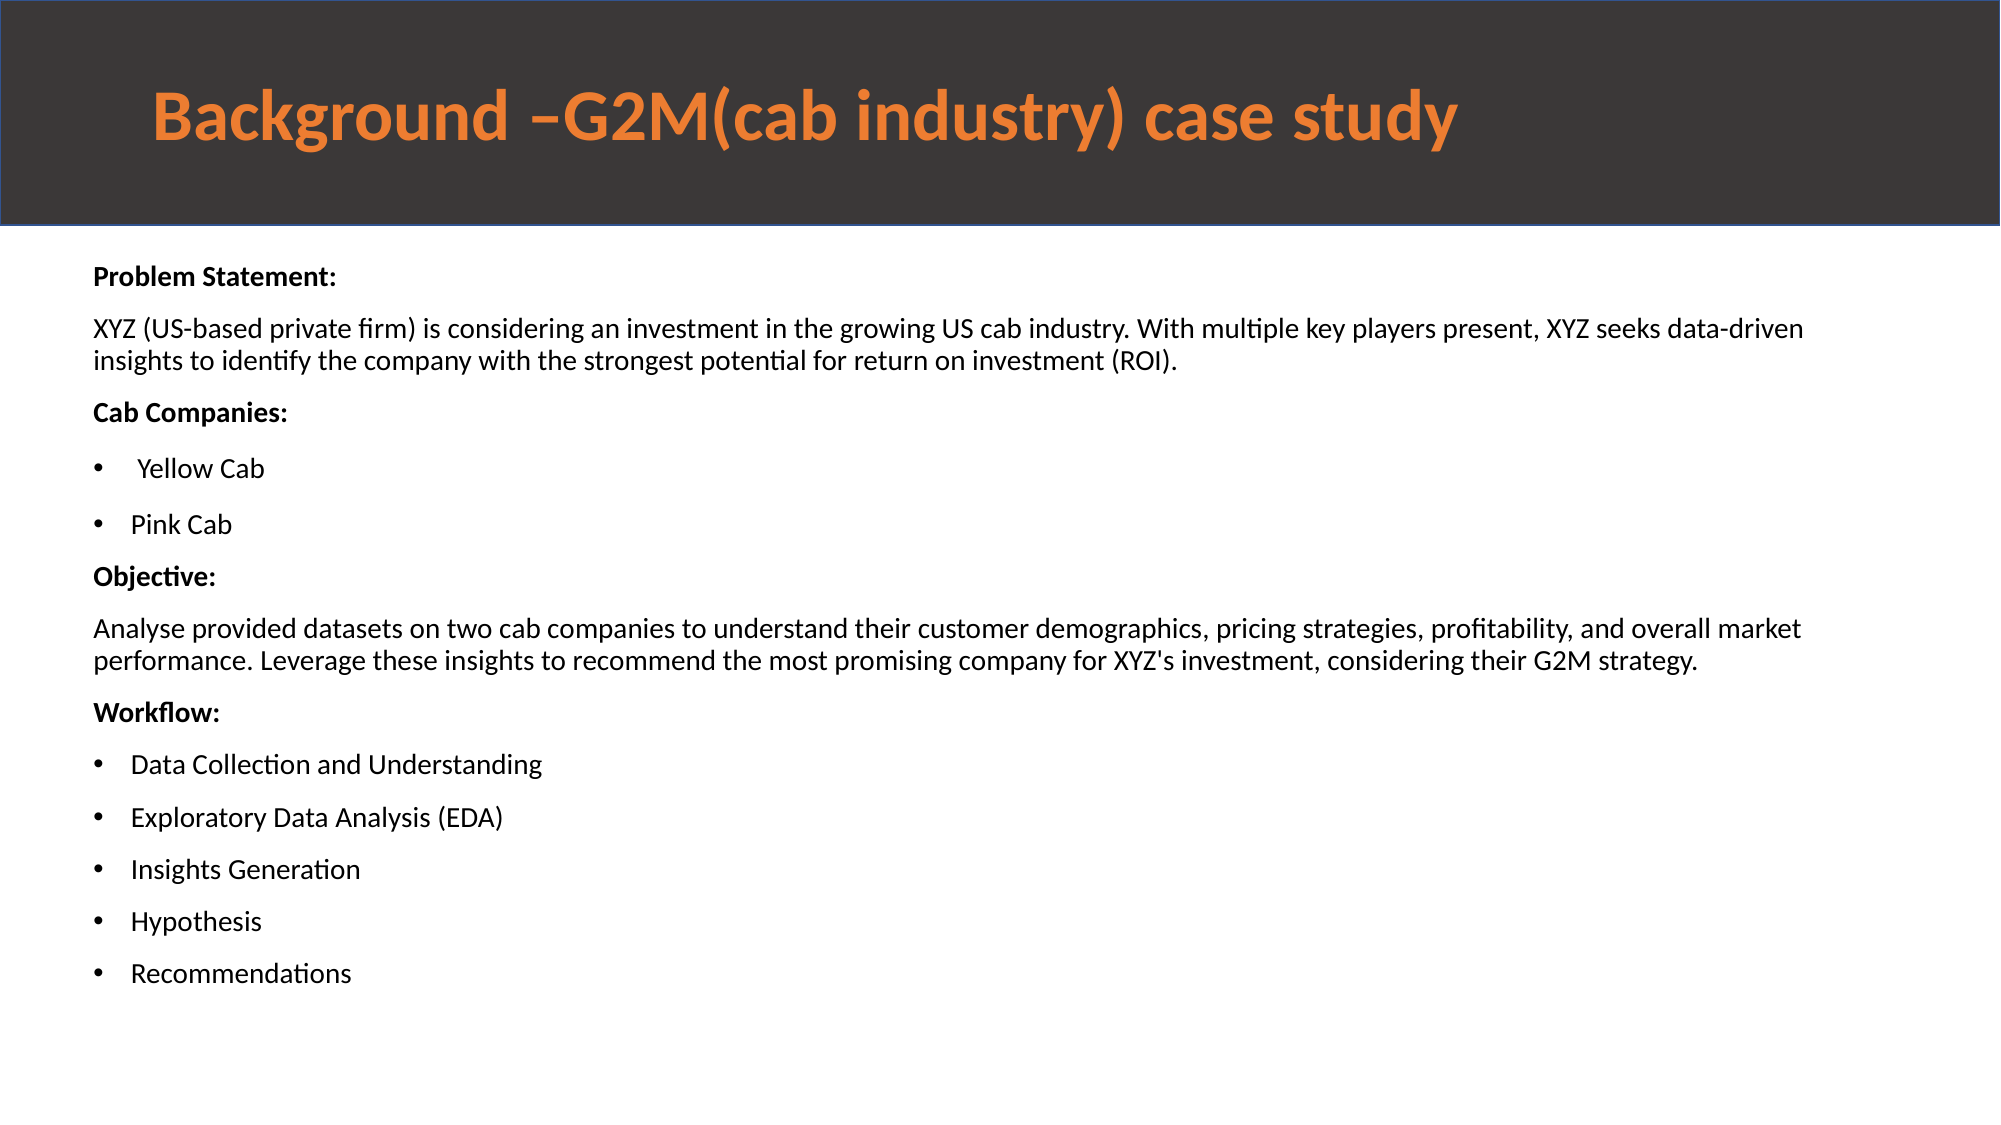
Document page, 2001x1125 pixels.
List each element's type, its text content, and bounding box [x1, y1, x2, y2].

title Background –G2M(cab industry) case study [137, 7, 1863, 225]
list Problem Statement: XYZ (US-based private firm) is considering an investment in the growing US cab industry. With multiple key players present, XYZ seeks data-driven insights to identify the company with the strongest potential for return on investment (ROI). Cab Companies: Yellow Cab Pink Cab Objective: Analyse provided datasets on two cab companies to understand their customer demographics, pricing strategies, profitability, and overall market performance. Leverage these insights to recommend the most promising company for XYZ's investment, considering their G2M strategy. Workflow: Data Collection and Understanding Exploratory Data Analysis (EDA) Insights Generation Hypothesis Recommendations [78, 254, 1910, 1048]
text_box [0, 0, 2000, 226]
